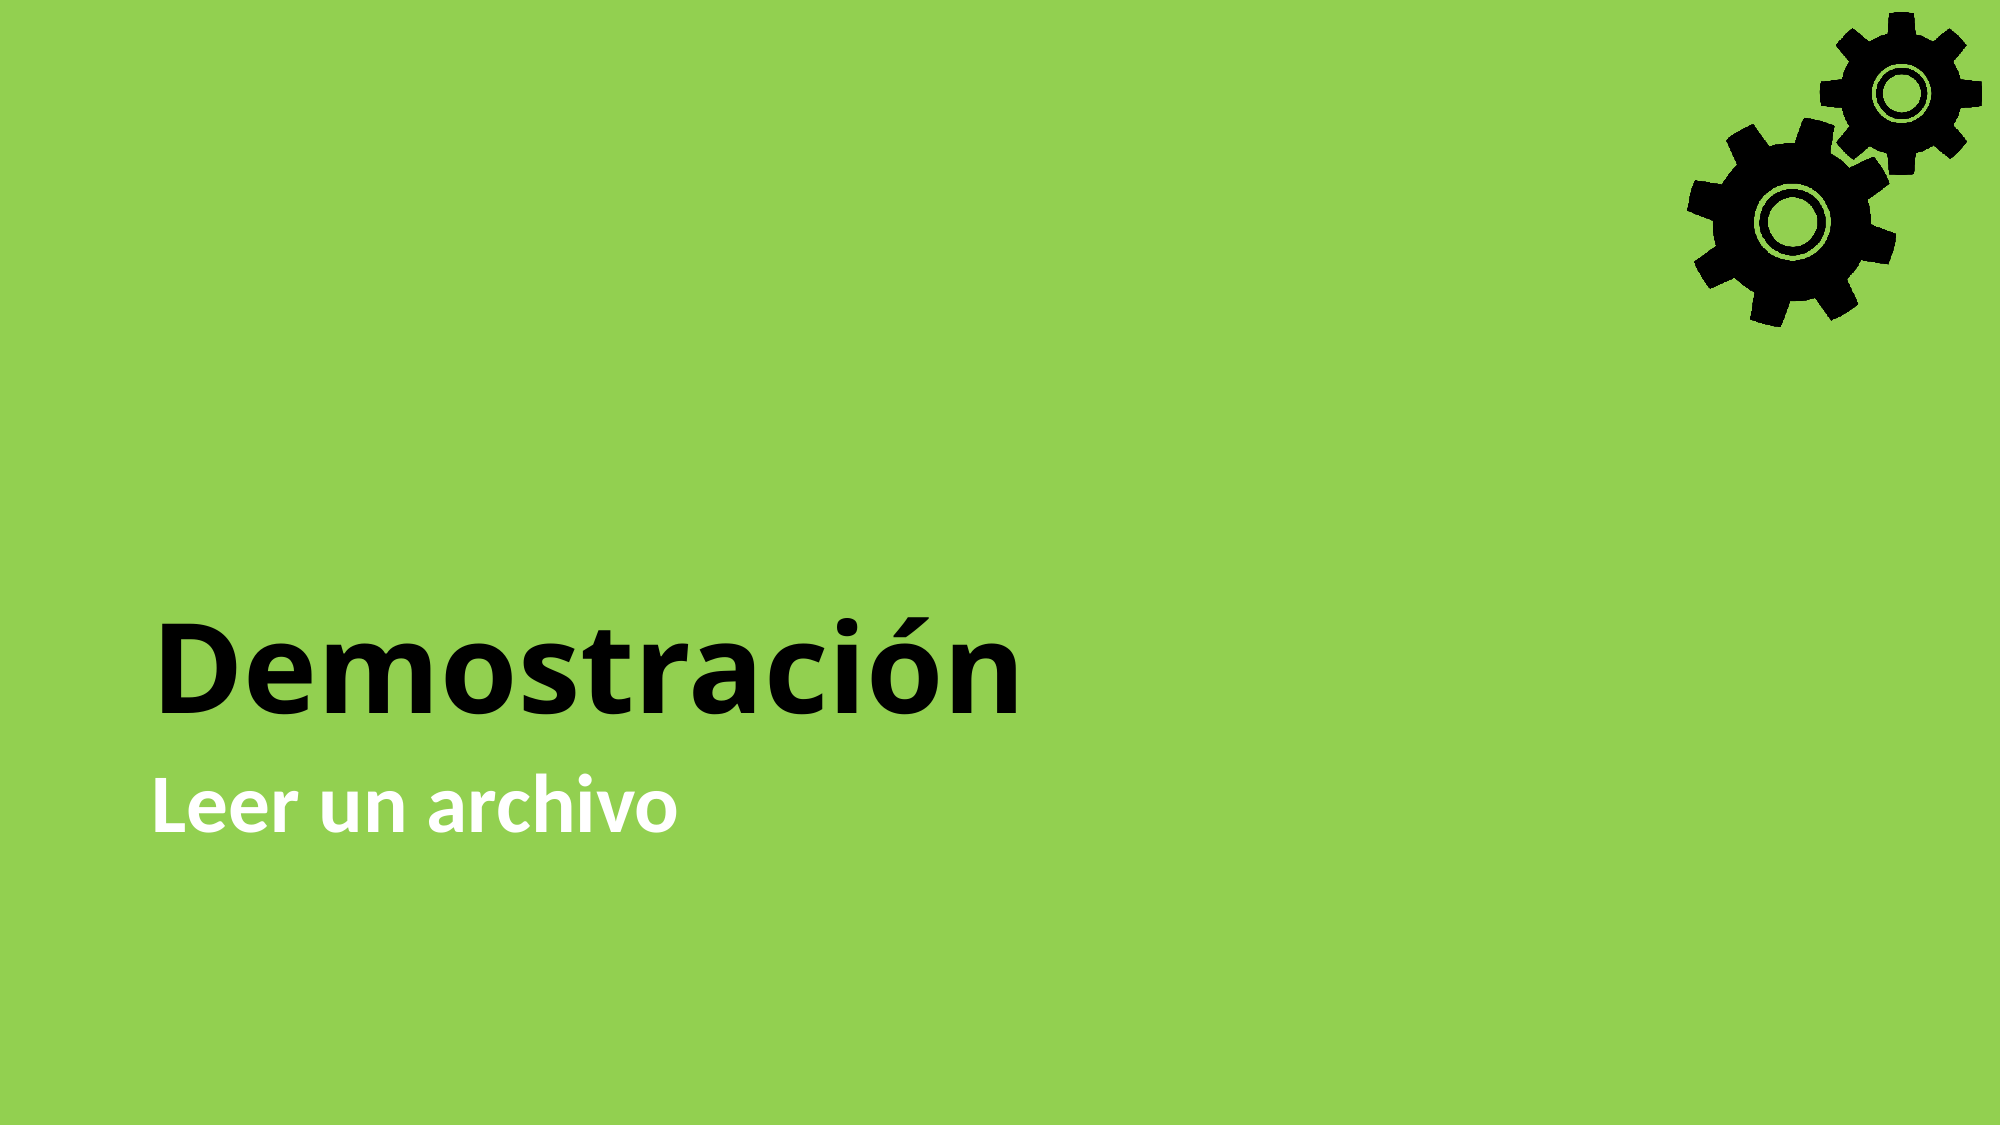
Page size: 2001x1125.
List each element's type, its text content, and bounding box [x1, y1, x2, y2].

title Demostración [136, 280, 1862, 749]
picture [1687, 12, 1982, 327]
list Leer un archivo [136, 752, 1862, 999]
